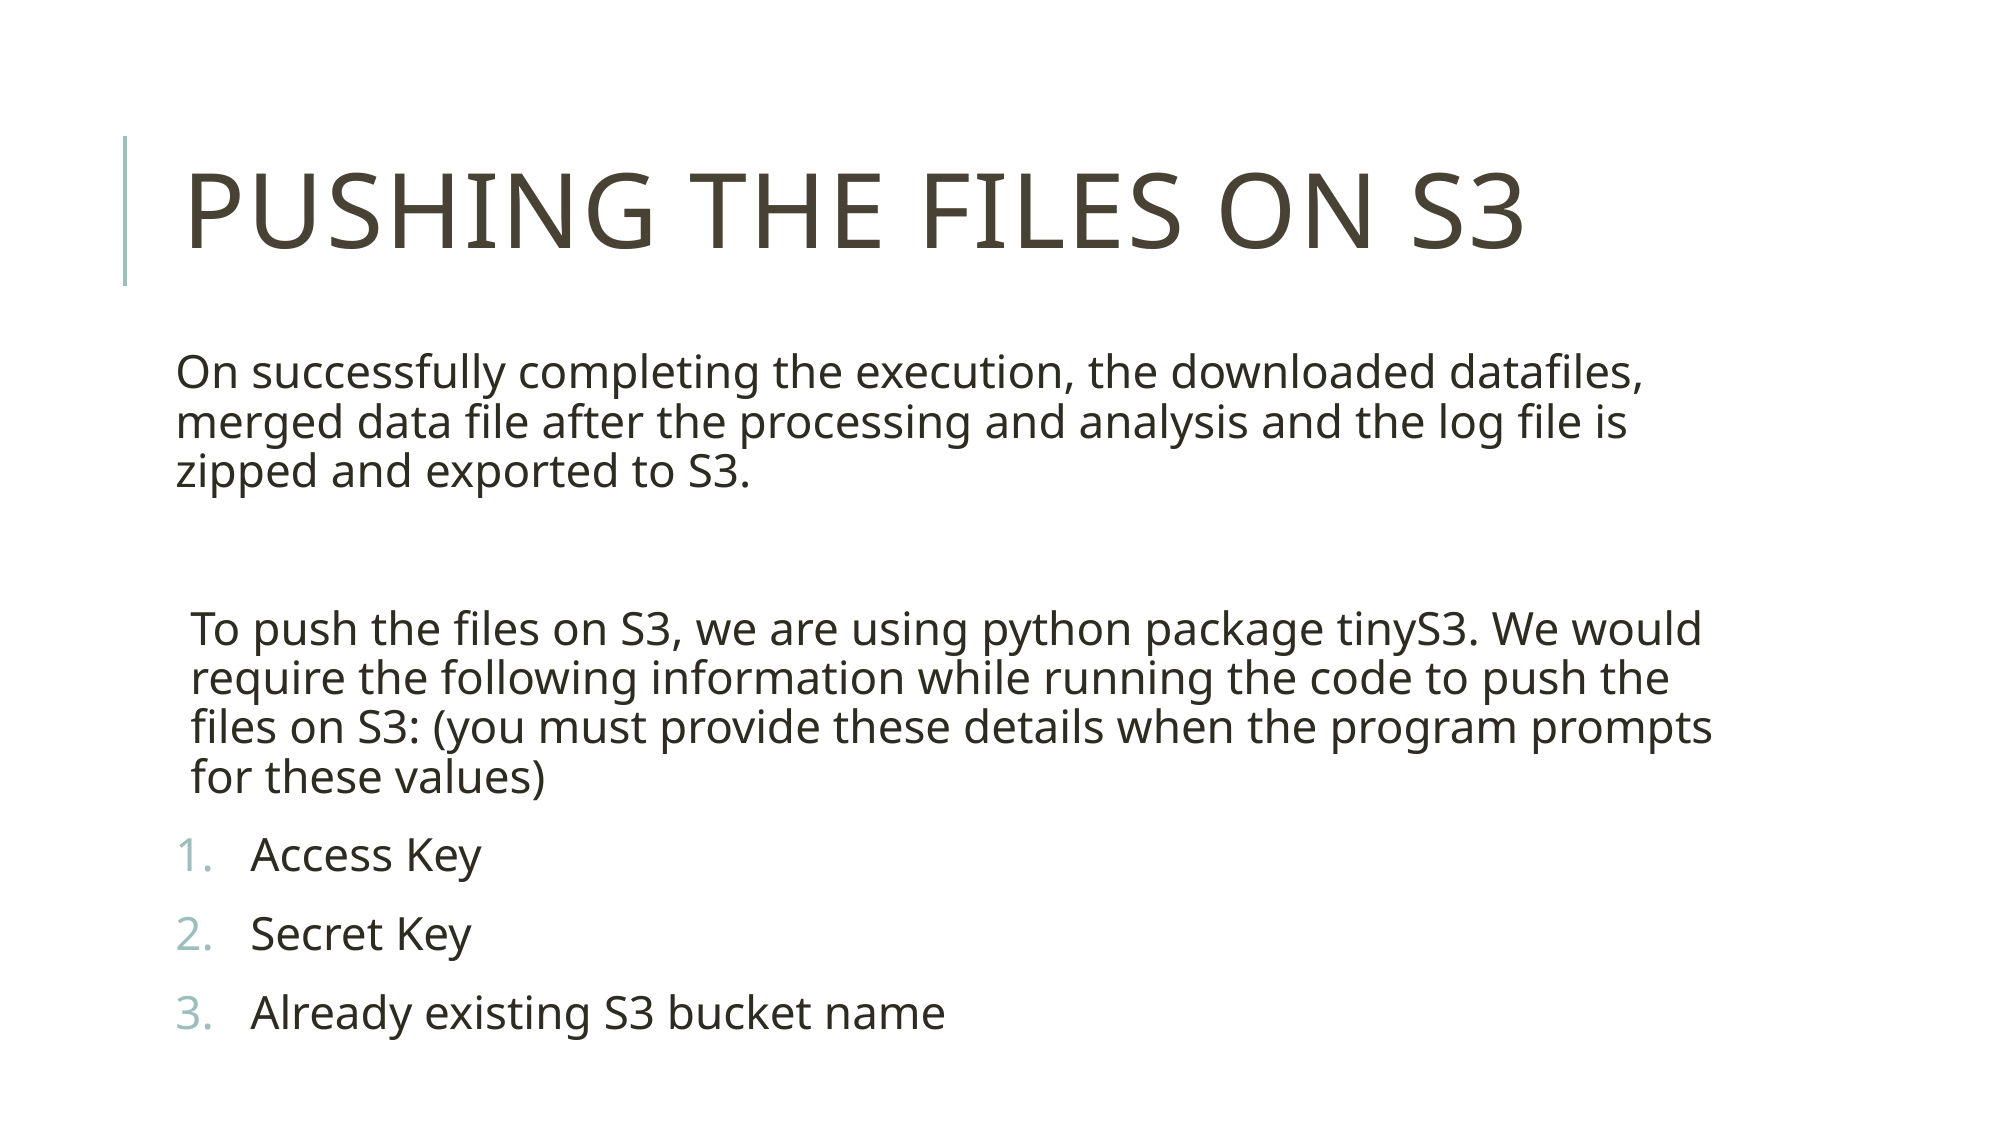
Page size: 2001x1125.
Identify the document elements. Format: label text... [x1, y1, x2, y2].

list On successfully completing the execution, the downloaded datafiles, merged data file after the processing and analysis and the log file is zipped and exported to S3. To push the files on S3, we are using python package tinyS3. We would require the following information while running the code to push the files on S3: (you must provide these details when the program prompts for these values) Access Key Secret Key Already existing S3 bucket name [168, 341, 1763, 1062]
title Pushing the files on s3 [168, 96, 1763, 341]
